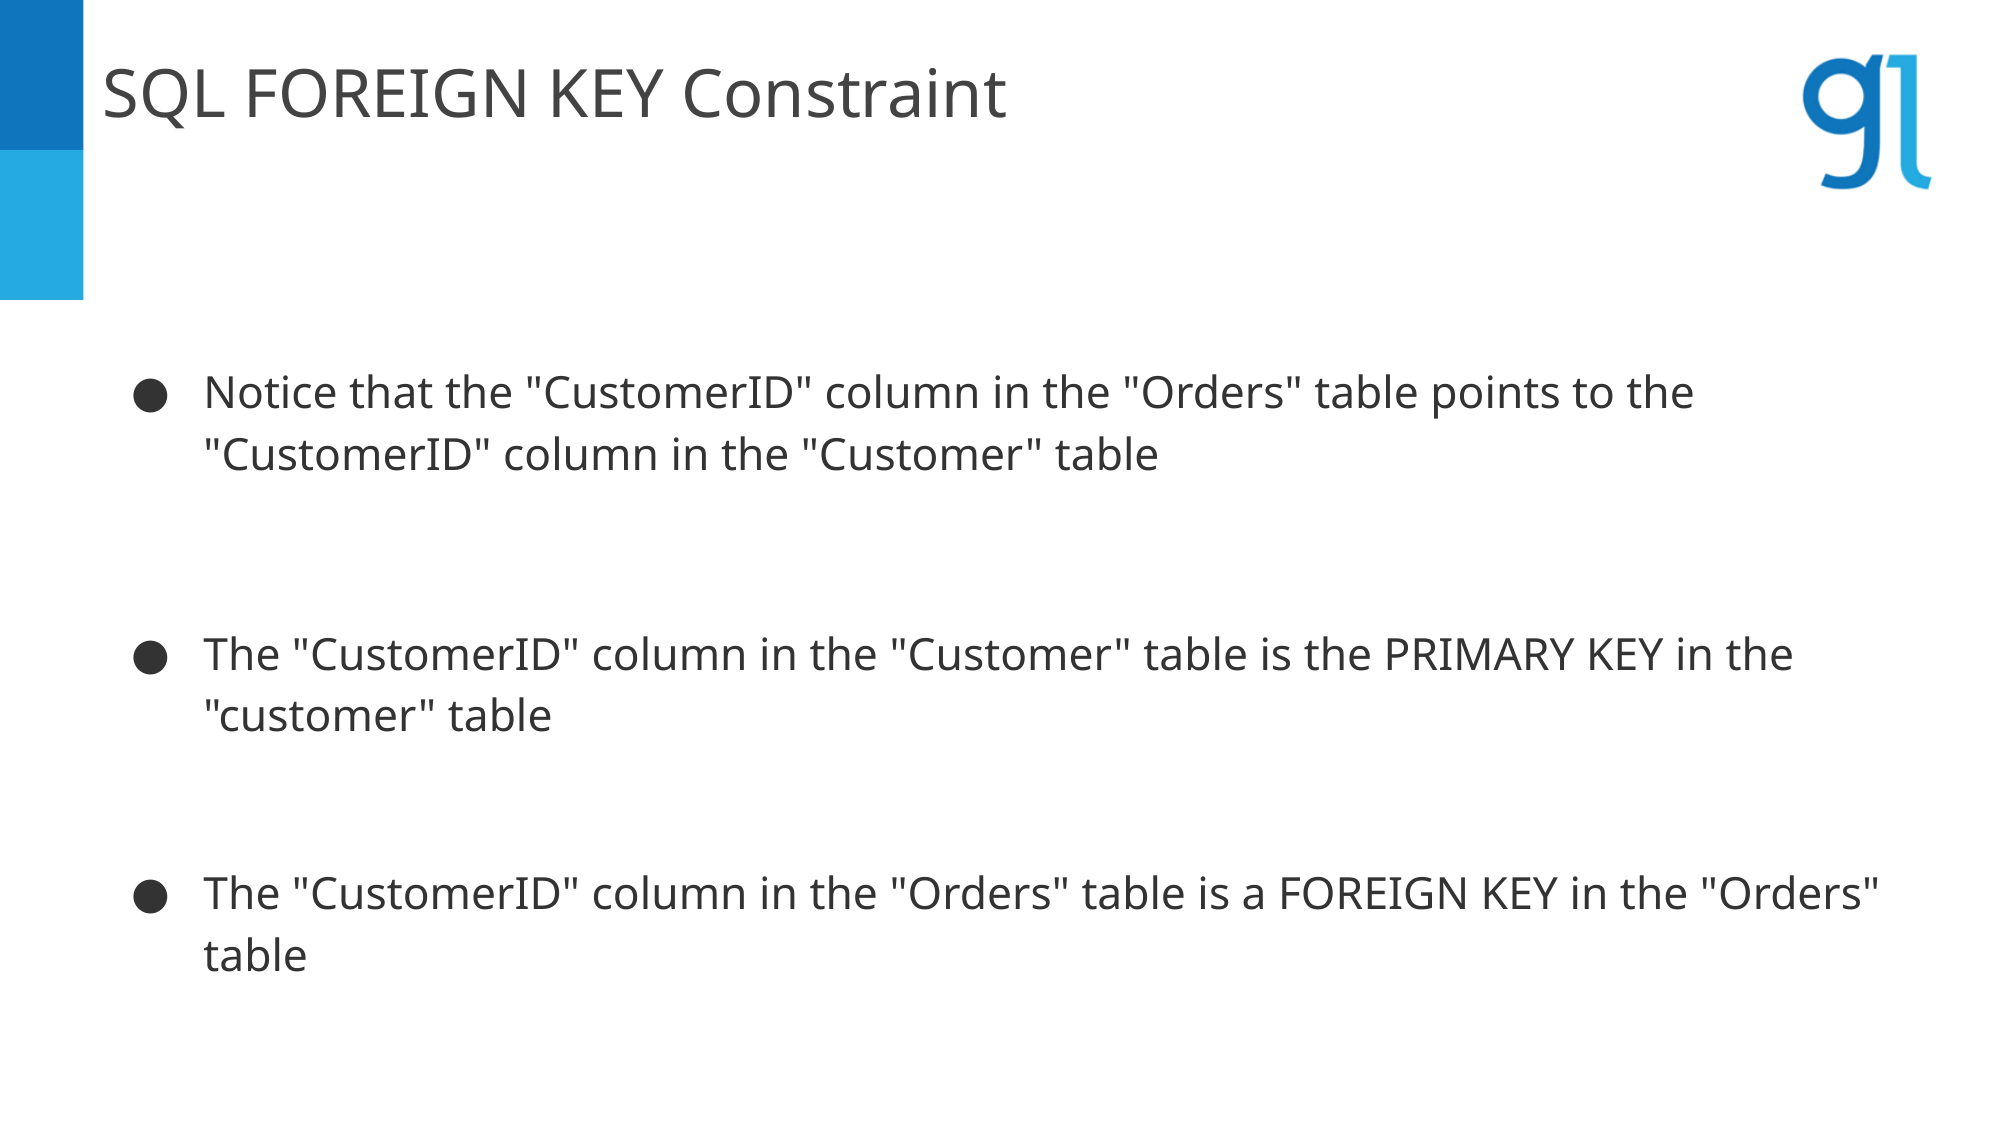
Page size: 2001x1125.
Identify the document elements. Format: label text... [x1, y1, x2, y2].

text_box SQL FOREIGN KEY Constraint [84, 30, 1713, 147]
text_box [0, 149, 84, 300]
text_box Notice that the "CustomerID" column in the "Orders" table points to the "CustomerID" column in the "Customer" table The "CustomerID" column in the "Customer" table is the PRIMARY KEY in the "customer" table The "CustomerID" column in the "Orders" table is a FOREIGN KEY in the "Orders" table [83, 336, 1938, 1096]
picture [1766, 22, 1967, 223]
text_box [0, 0, 84, 149]
